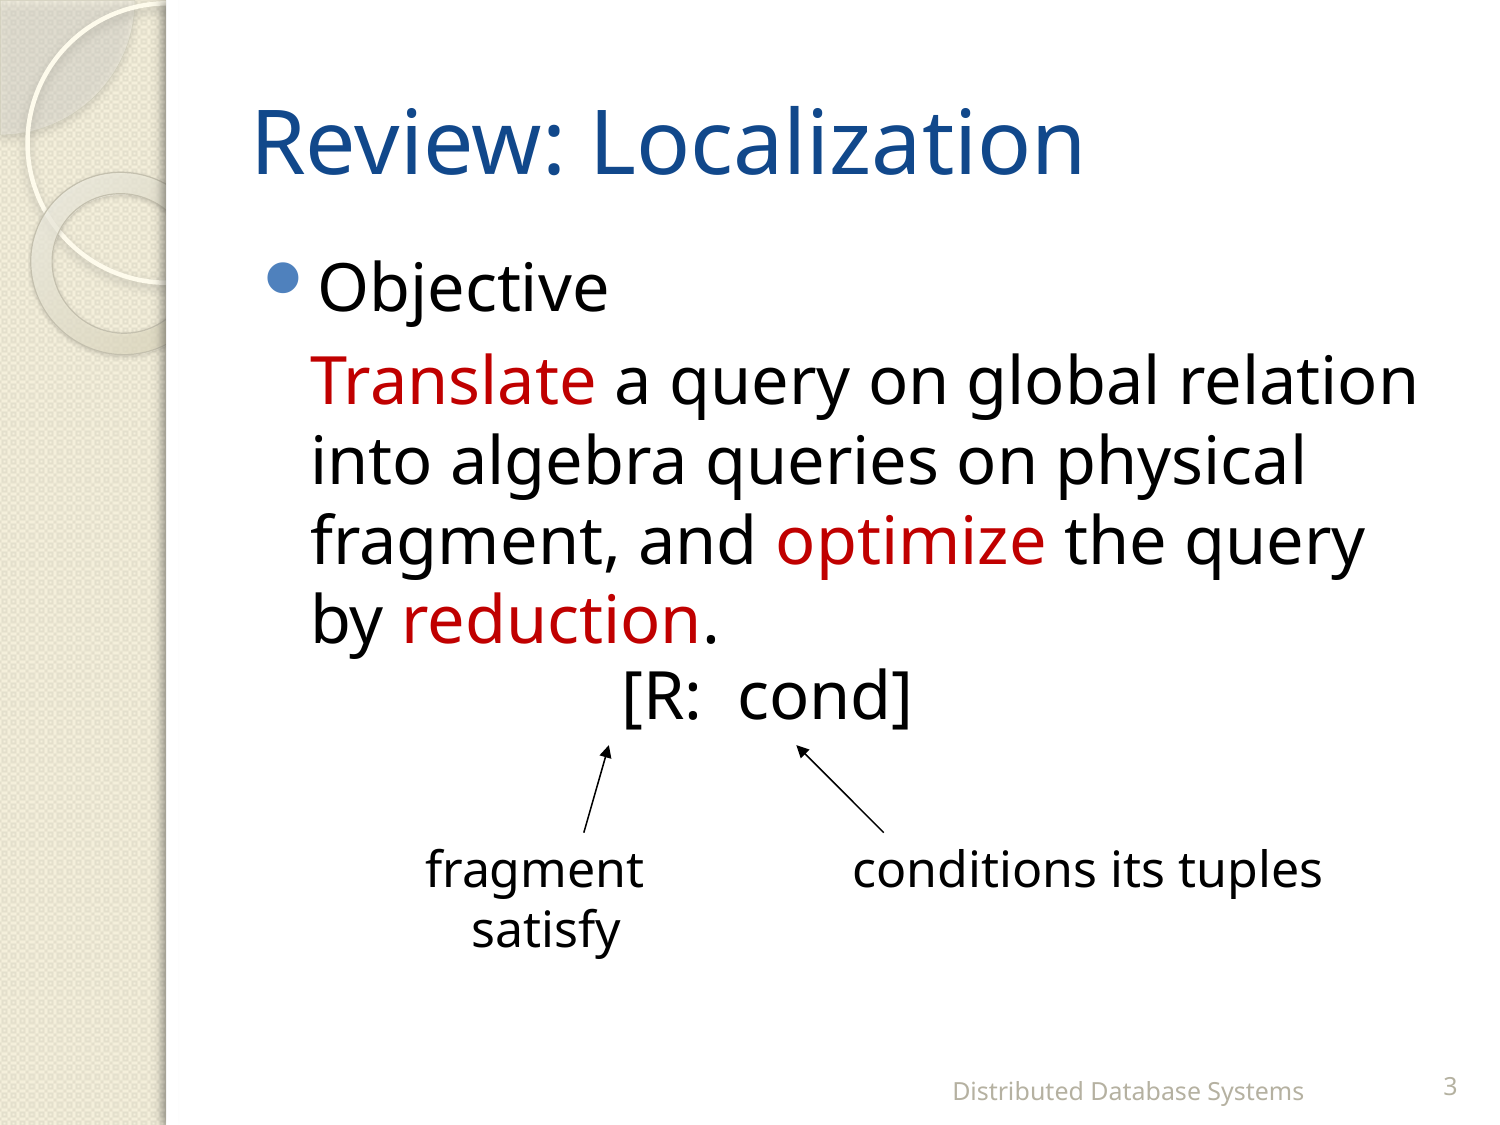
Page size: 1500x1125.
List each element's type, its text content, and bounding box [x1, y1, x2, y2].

slide_number 3 [1413, 1034, 1488, 1113]
list Objective Translate a query on global relation into algebra queries on physical fragment, and optimize the query by reduction. [235, 237, 1466, 1025]
title Review: Localization [235, 45, 1466, 233]
text_box [583, 745, 612, 833]
text_box [796, 745, 884, 833]
footer Distributed Database Systems [937, 1034, 1413, 1113]
text_box [R: cond] fragment conditions its tuples satisfy [396, 645, 1413, 976]
